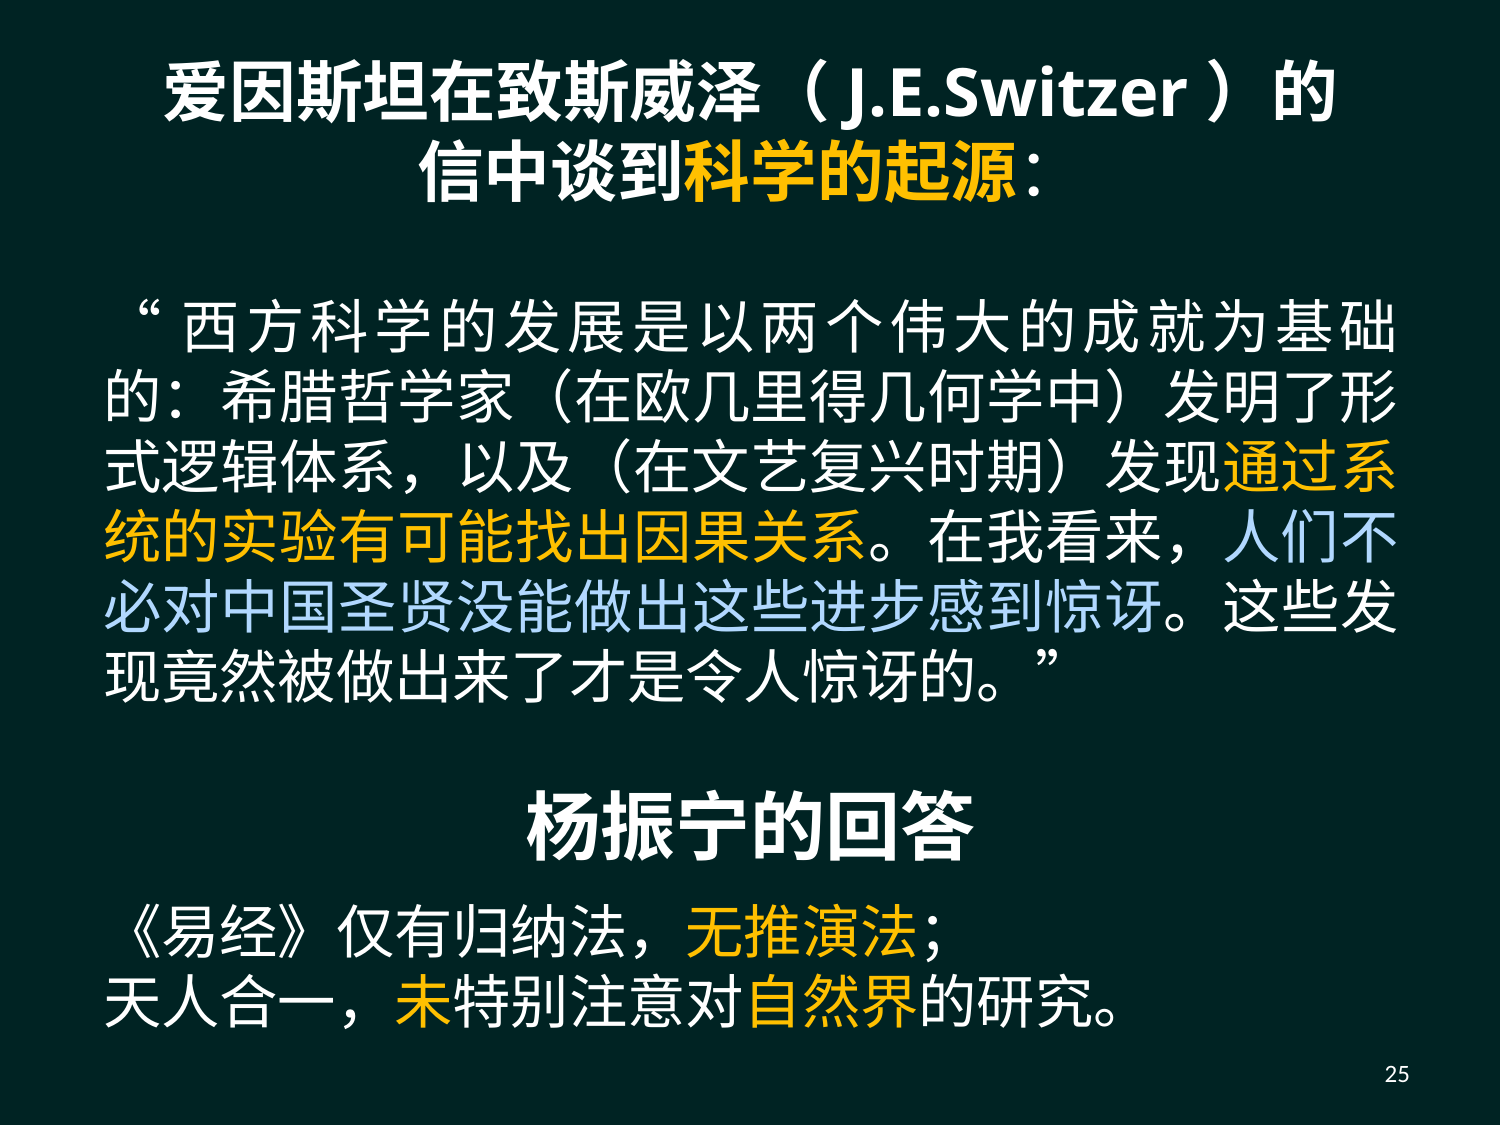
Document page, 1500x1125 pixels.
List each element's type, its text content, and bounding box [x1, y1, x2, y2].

slide_number 25 [1074, 1042, 1425, 1103]
text_box 爱因斯坦在致斯威泽（J.E.Switzer）的 信中谈到科学的起源： “西方科学的发展是以两个伟大的成就为基础的：希腊哲学家（在欧几里得几何学中）发明了形式逻辑体系，以及（在文艺复兴时期）发现通过系统的实验有可能找出因果关系。在我看来，人们不必对中国圣贤没能做出这些进步感到惊讶。这些发现竟然被做出来了才是令人惊讶的。” 杨振宁的回答 《易经》仅有归纳法，无推演法； 天人合一，未特别注意对自然界的研究。 [88, 42, 1413, 1043]
